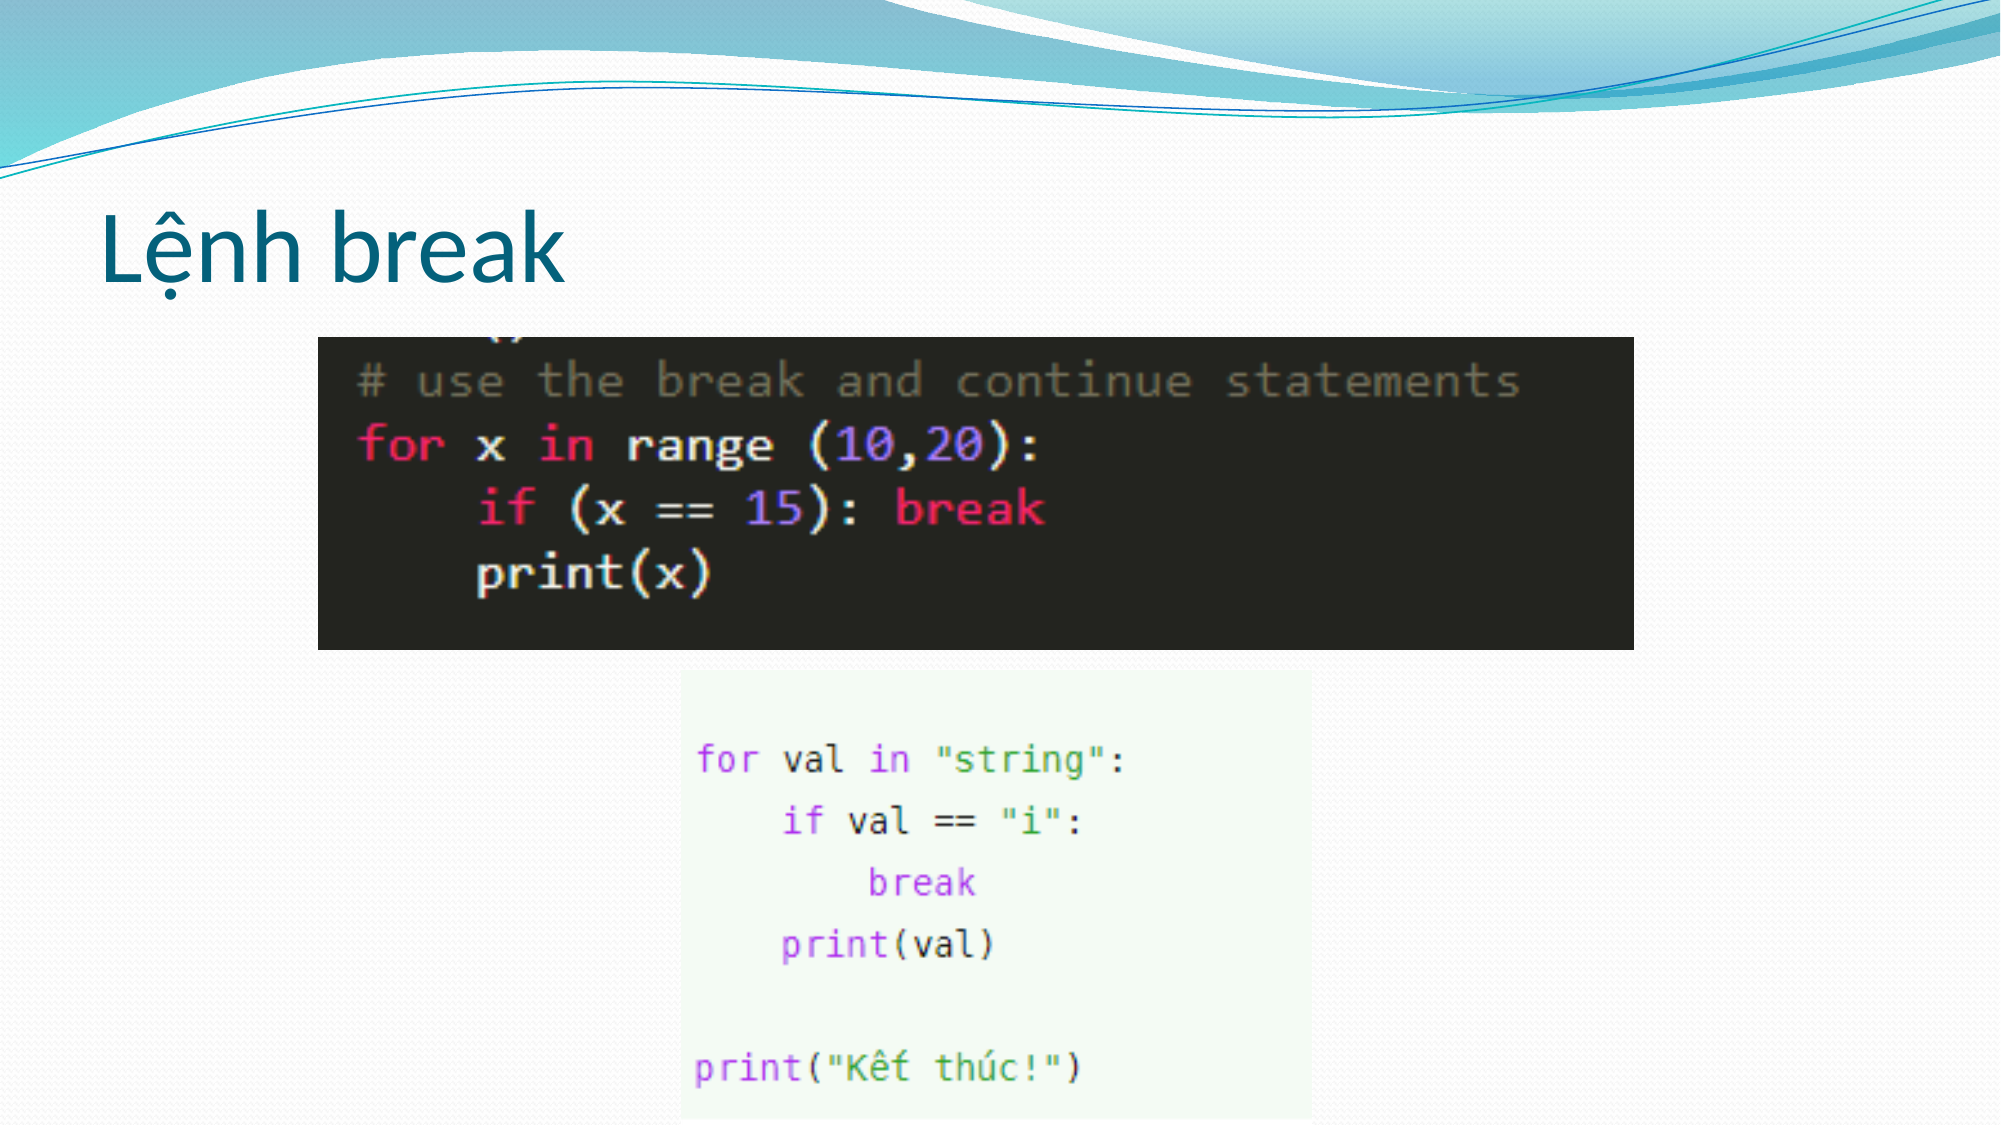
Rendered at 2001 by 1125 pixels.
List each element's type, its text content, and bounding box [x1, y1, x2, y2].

title Lệnh break [99, 115, 1900, 303]
picture [681, 670, 1312, 1125]
picture [318, 336, 1634, 650]
